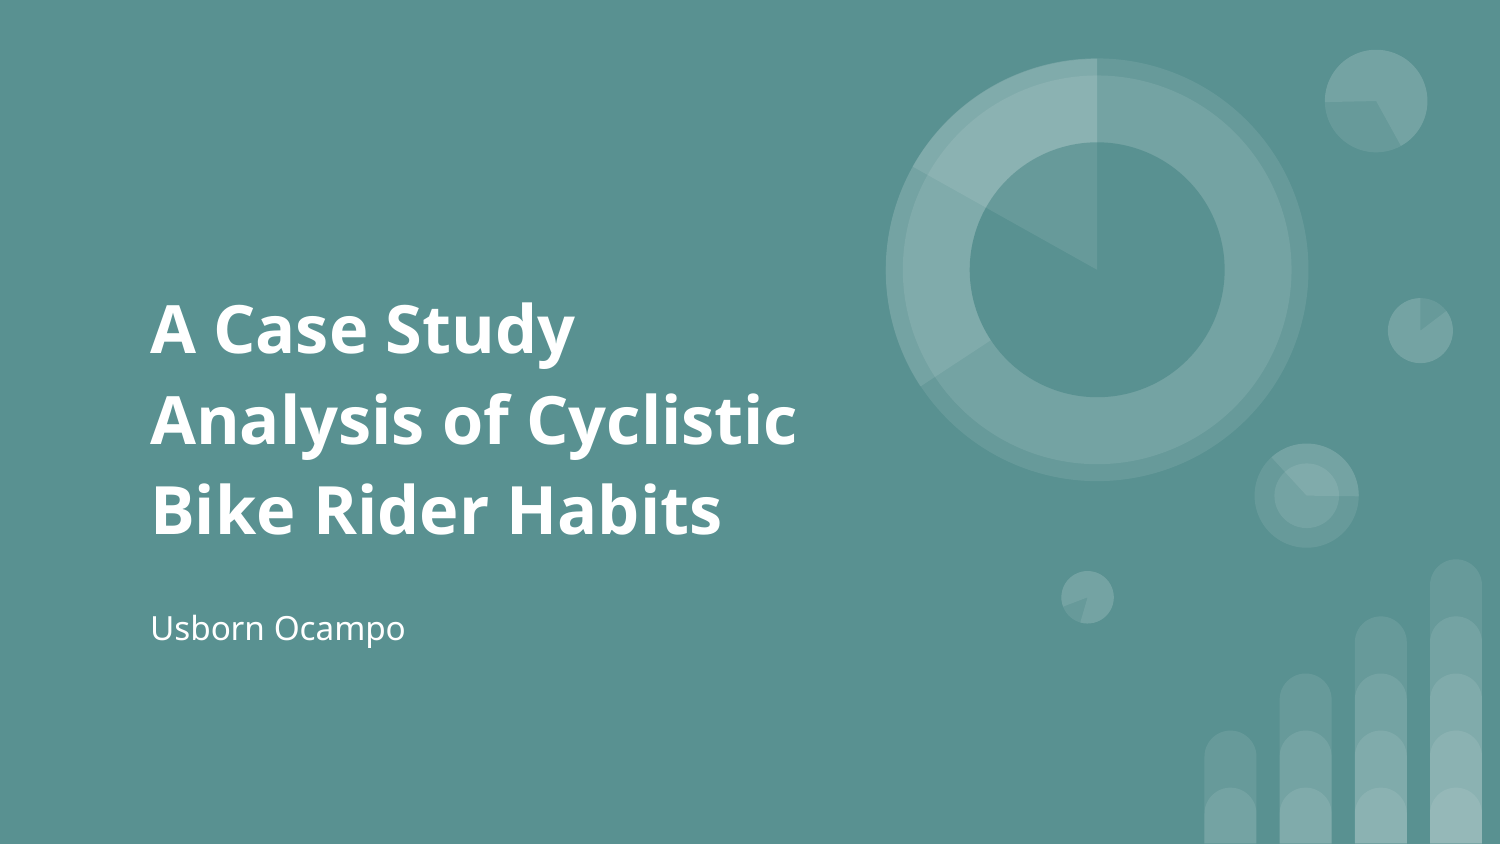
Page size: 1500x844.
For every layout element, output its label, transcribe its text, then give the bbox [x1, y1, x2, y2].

subtitle Usborn Ocampo [135, 589, 834, 704]
title A Case Study Analysis of Cyclistic Bike Rider Habits [135, 264, 834, 572]
